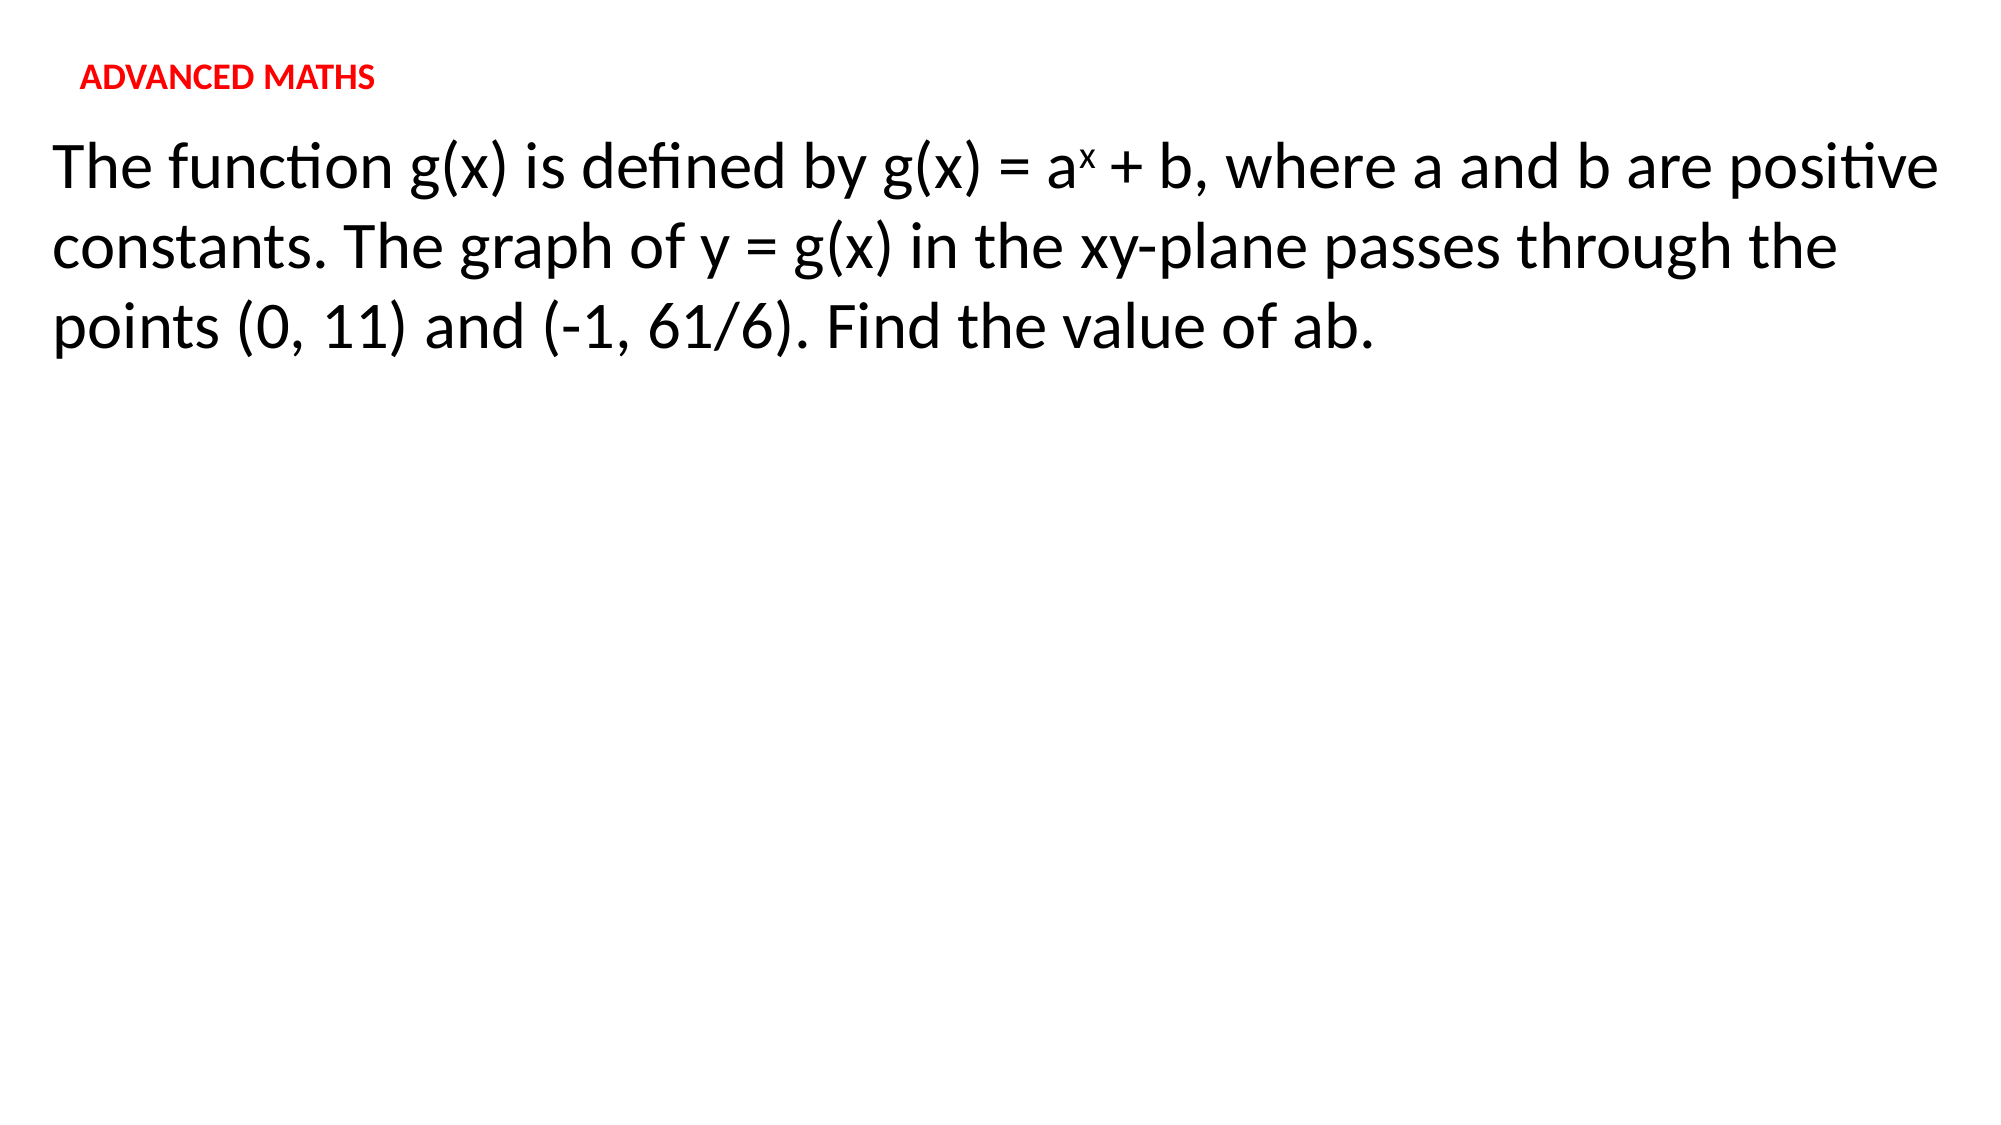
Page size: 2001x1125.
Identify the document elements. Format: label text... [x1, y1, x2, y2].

text_box The function g(x) is defined by g(x) = ax + b, where a and b are positive constants. The graph of y = g(x) in the xy-plane passes through the points (0, 11) and (-1, 61/6). Find the value of ab. [37, 114, 1962, 450]
text_box ADVANCED MATHS [64, 44, 739, 104]
